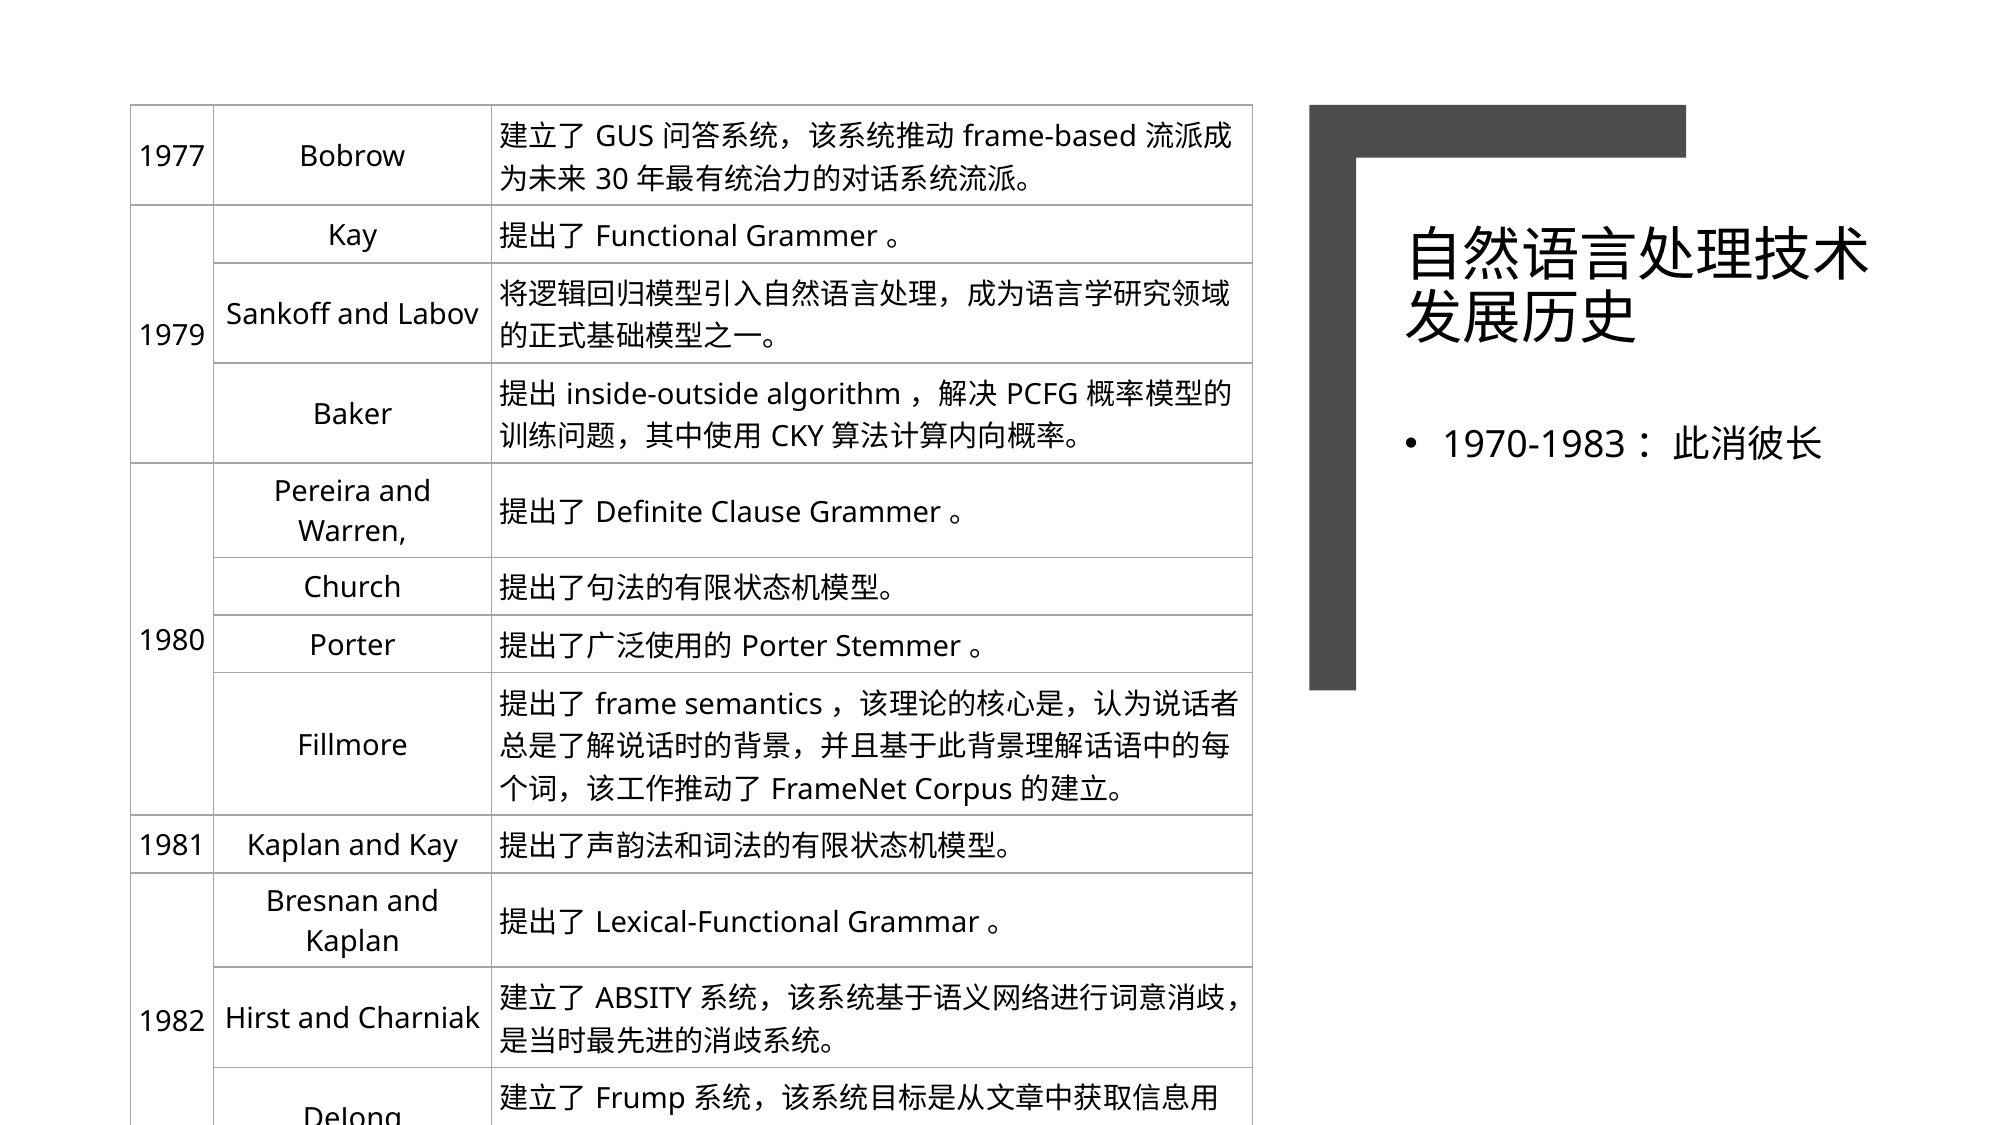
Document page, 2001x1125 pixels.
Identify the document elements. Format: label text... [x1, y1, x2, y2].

table_cell 将逻辑回归模型引入自然语言处理，成为语言学研究领域的正式基础模型之一。 [492, 264, 1252, 362]
table_cell 提出了声韵法和词法的有限状态机模型。 [492, 816, 1252, 872]
table_cell 1980 [131, 464, 213, 814]
table_cell 提出了Definite Clause Grammer。 [492, 464, 1252, 557]
table_cell Kay [214, 206, 491, 262]
text_box [1309, 104, 1687, 691]
table_header 建立了GUS问答系统，该系统推动frame-based流派成为未来30年最有统治力的对话系统流派。 [492, 106, 1252, 204]
table_header Bobrow [214, 106, 491, 204]
table_header 1977 [131, 106, 213, 204]
table_cell 1981 [131, 816, 213, 872]
table_cell Fillmore [214, 673, 491, 814]
table_cell Pereira and Warren, [214, 464, 491, 557]
table_cell Bresnan and Kaplan [214, 874, 491, 966]
list 1970-1983：此消彼长 [1389, 417, 1891, 1020]
title 自然语言处理技术发展历史 [1389, 182, 1891, 395]
table_cell 提出了Lexical-Functional Grammar。 [492, 874, 1252, 966]
table_cell 1979 [131, 206, 213, 462]
table_cell 提出了句法的有限状态机模型。 [492, 558, 1252, 614]
table_cell Porter [214, 616, 491, 672]
table_cell Church [214, 558, 491, 614]
table_cell 提出inside-outside algorithm，解决PCFG概率模型的训练问题，其中使用CKY算法计算内向概率。 [492, 364, 1252, 462]
table_cell 1982 [131, 874, 213, 1125]
table_cell 建立了ABSITY系统，该系统基于语义网络进行词意消歧，是当时最先进的消歧系统。 [492, 968, 1252, 1067]
table_cell 提出了广泛使用的Porter Stemmer。 [492, 616, 1252, 672]
table_cell Baker [214, 364, 491, 462]
table_cell 提出了frame semantics，该理论的核心是，认为说话者总是了解说话时的背景，并且基于此背景理解话语中的每个词，该工作推动了FrameNet Corpus的建立。 [492, 673, 1252, 814]
table_cell Sankoff and Labov [214, 264, 491, 362]
table_cell 提出了Functional Grammer。 [492, 206, 1252, 262]
table_cell Hirst and Charniak [214, 968, 491, 1067]
table_cell 建立了Frump系统，该系统目标是从文章中获取信息用于填充一个预设的信息模板，这是最早的信息抽取系统。 [492, 1068, 1252, 1125]
table_cell DeJong [214, 1068, 491, 1125]
table_cell Kaplan and Kay [214, 816, 491, 872]
